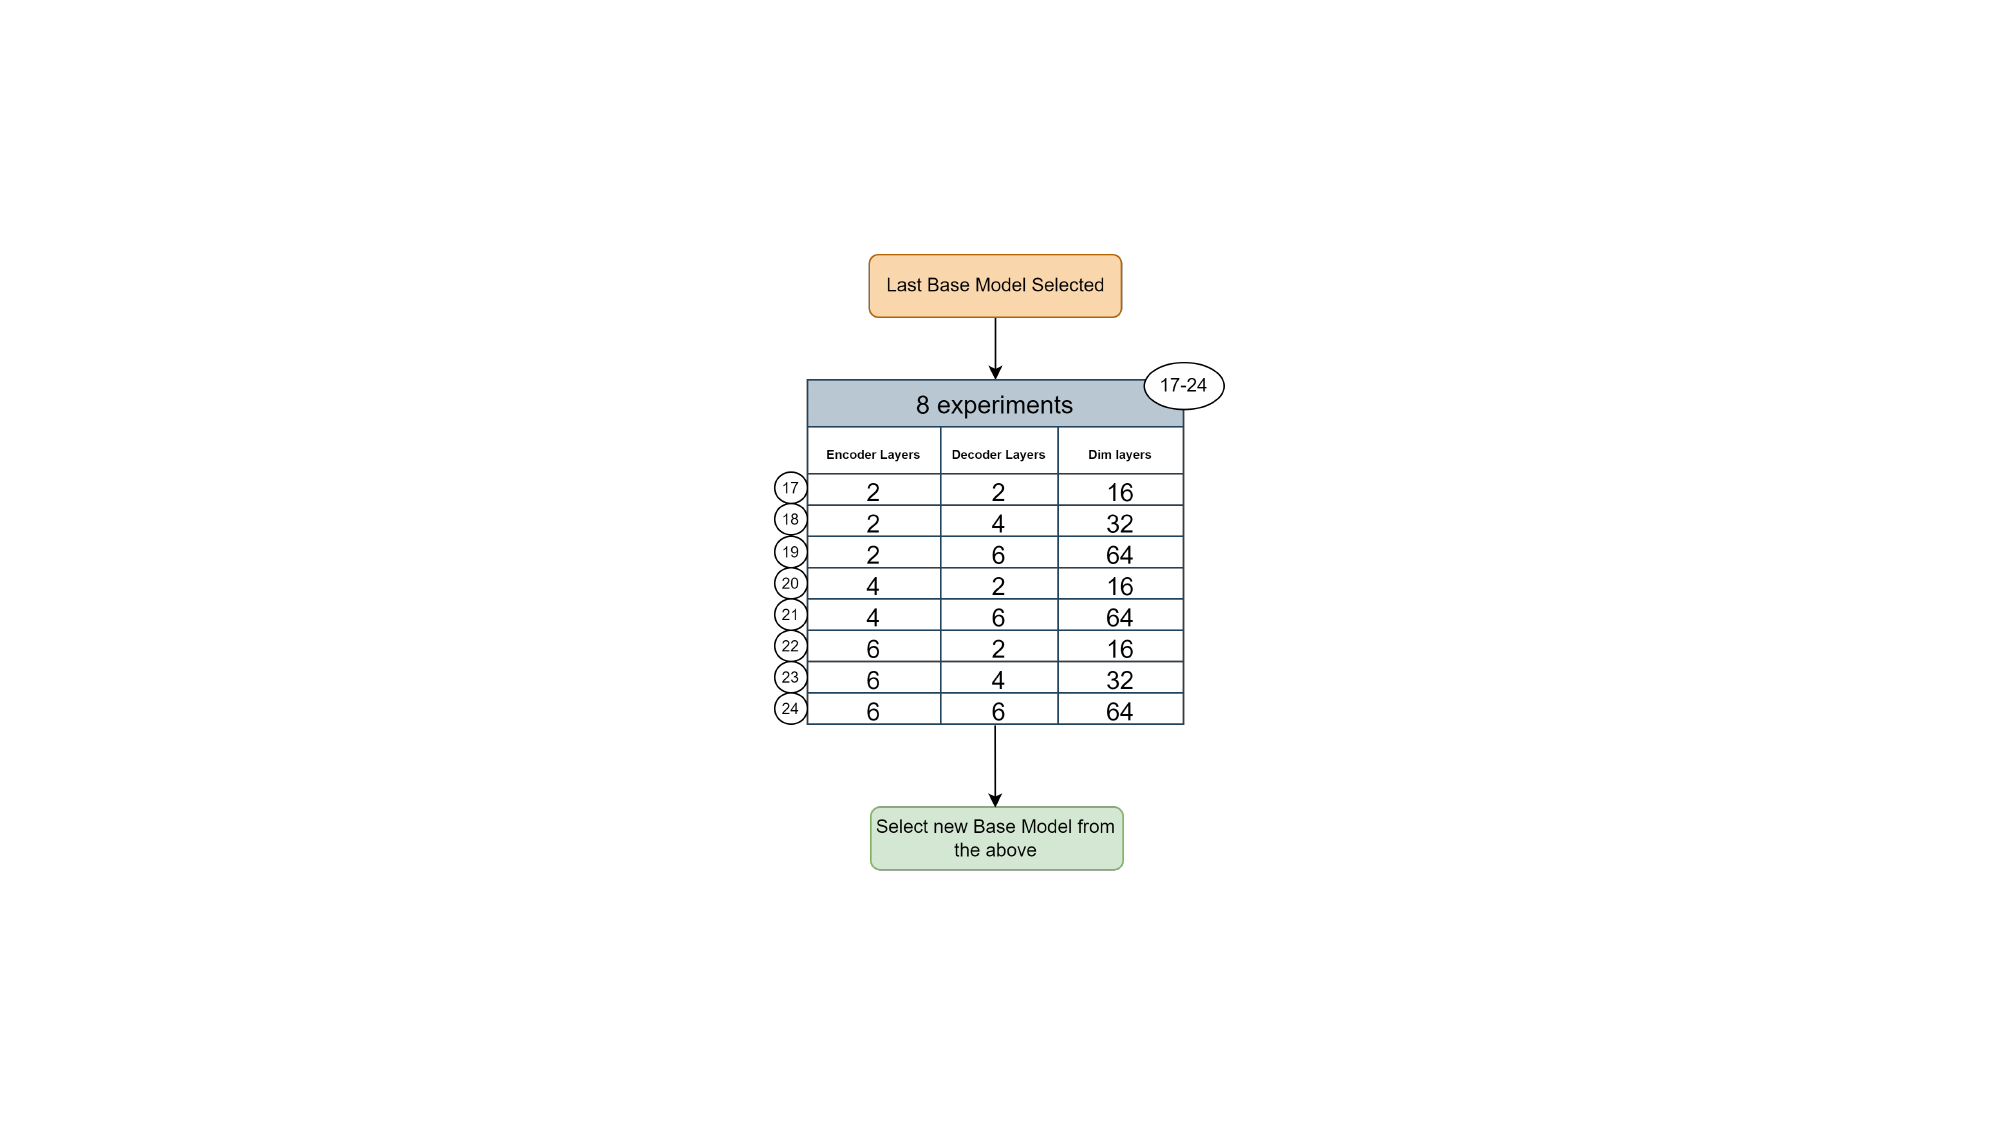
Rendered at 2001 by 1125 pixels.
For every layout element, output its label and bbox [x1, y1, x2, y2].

picture [758, 238, 1242, 887]
